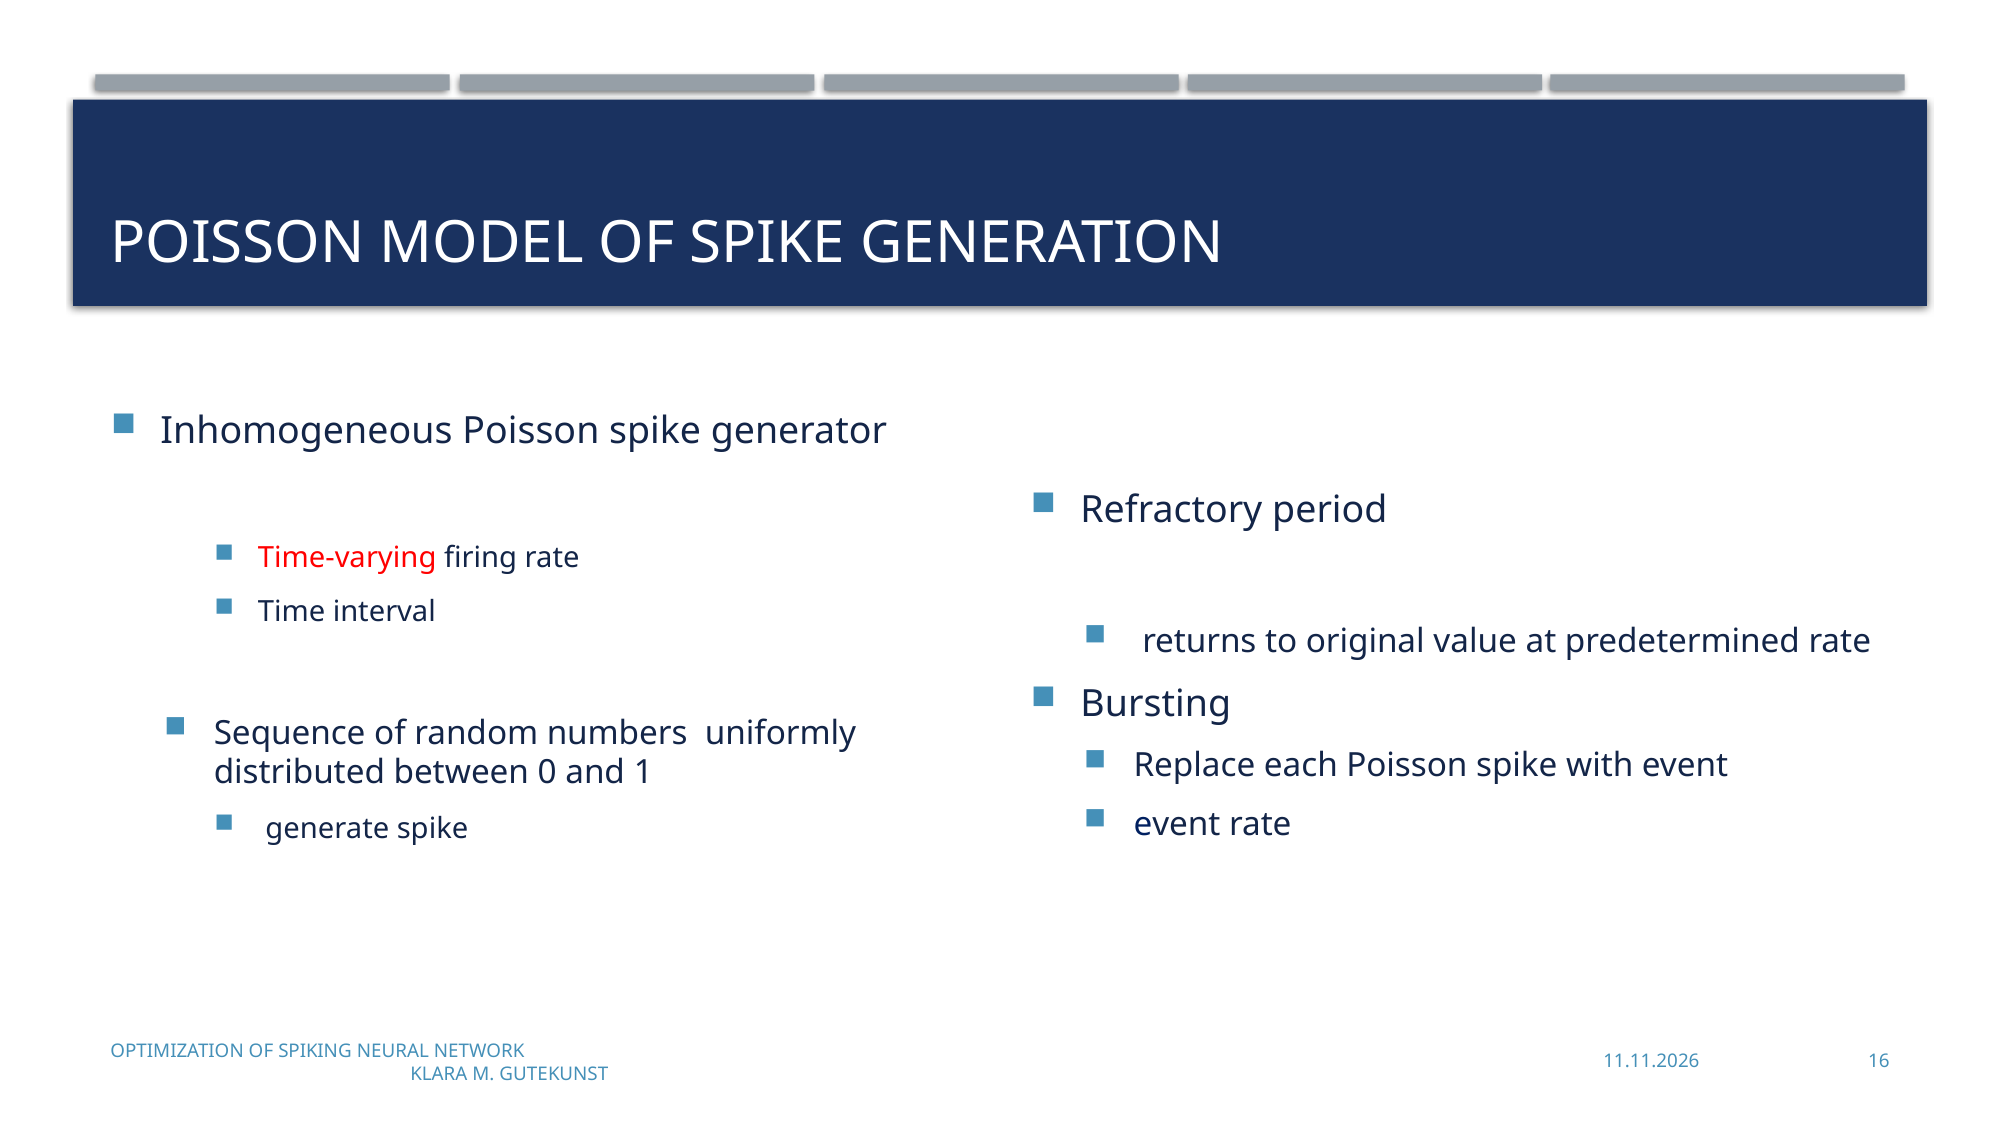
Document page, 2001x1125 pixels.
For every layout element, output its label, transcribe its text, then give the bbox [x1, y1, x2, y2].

slide_number 16 [1732, 1031, 1905, 1092]
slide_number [1247, 1031, 1715, 1092]
title Poisson model of spike generation [95, 119, 1905, 282]
footer Optimization of Spiking Neural Network Klara M. Gutekunst [95, 1031, 1230, 1092]
